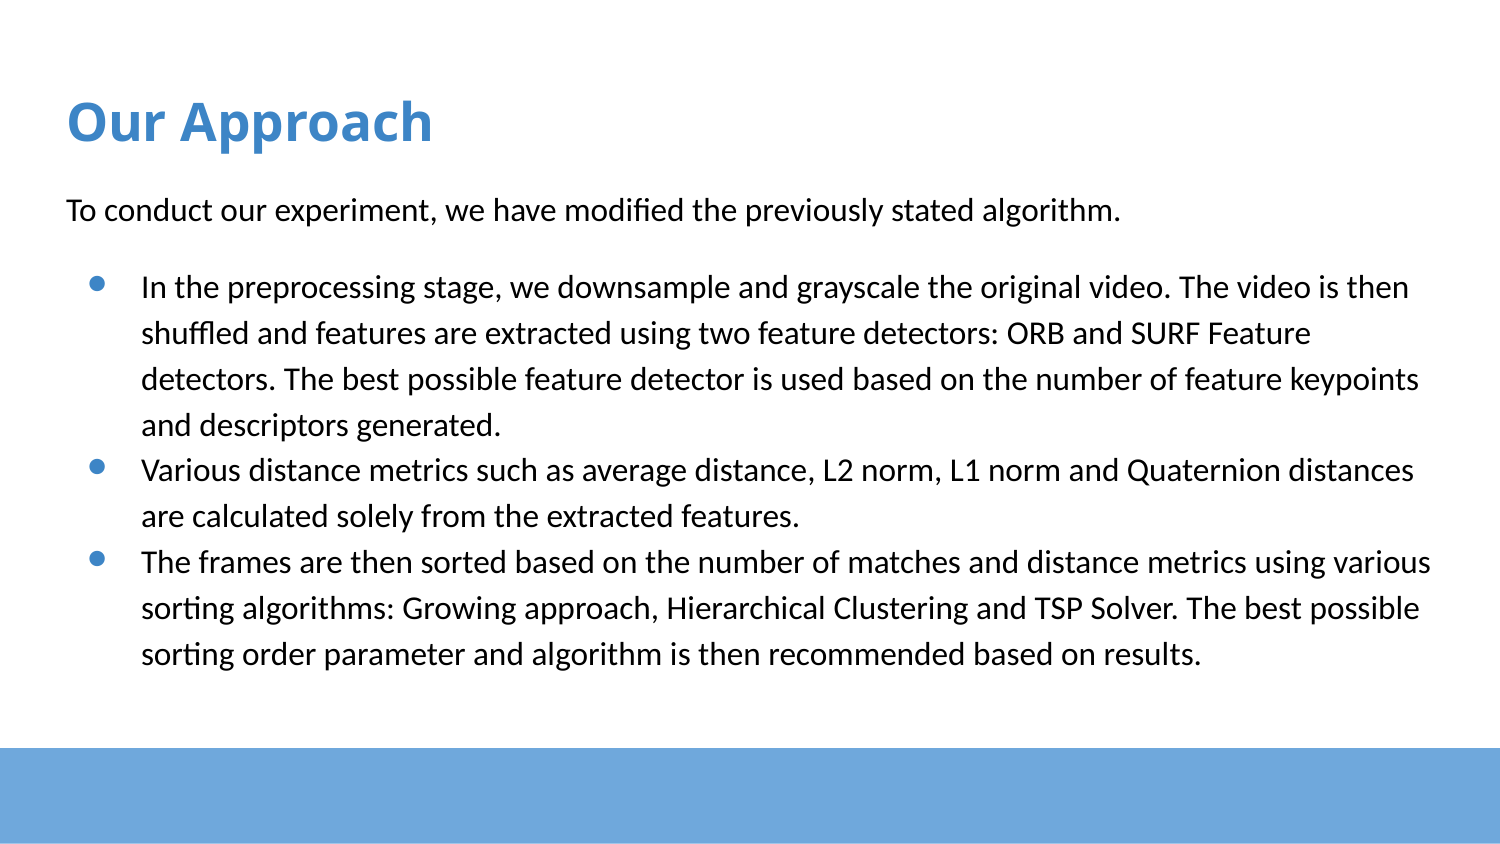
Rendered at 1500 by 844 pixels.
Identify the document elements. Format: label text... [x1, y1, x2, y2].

text_box [0, 748, 1500, 844]
title Our Approach [51, 72, 1449, 166]
list To conduct our experiment, we have modified the previously stated algorithm. In the preprocessing stage, we downsample and grayscale the original video. The video is then shuffled and features are extracted using two feature detectors: ORB and SURF Feature detectors. The best possible feature detector is used based on the number of feature keypoints and descriptors generated. Various distance metrics such as average distance, L2 norm, L1 norm and Quaternion distances are calculated solely from the extracted features. The frames are then sorted based on the number of matches and distance metrics using various sorting algorithms: Growing approach, Hierarchical Clustering and TSP Solver. The best possible sorting order parameter and algorithm is then recommended based on results. [51, 166, 1449, 726]
